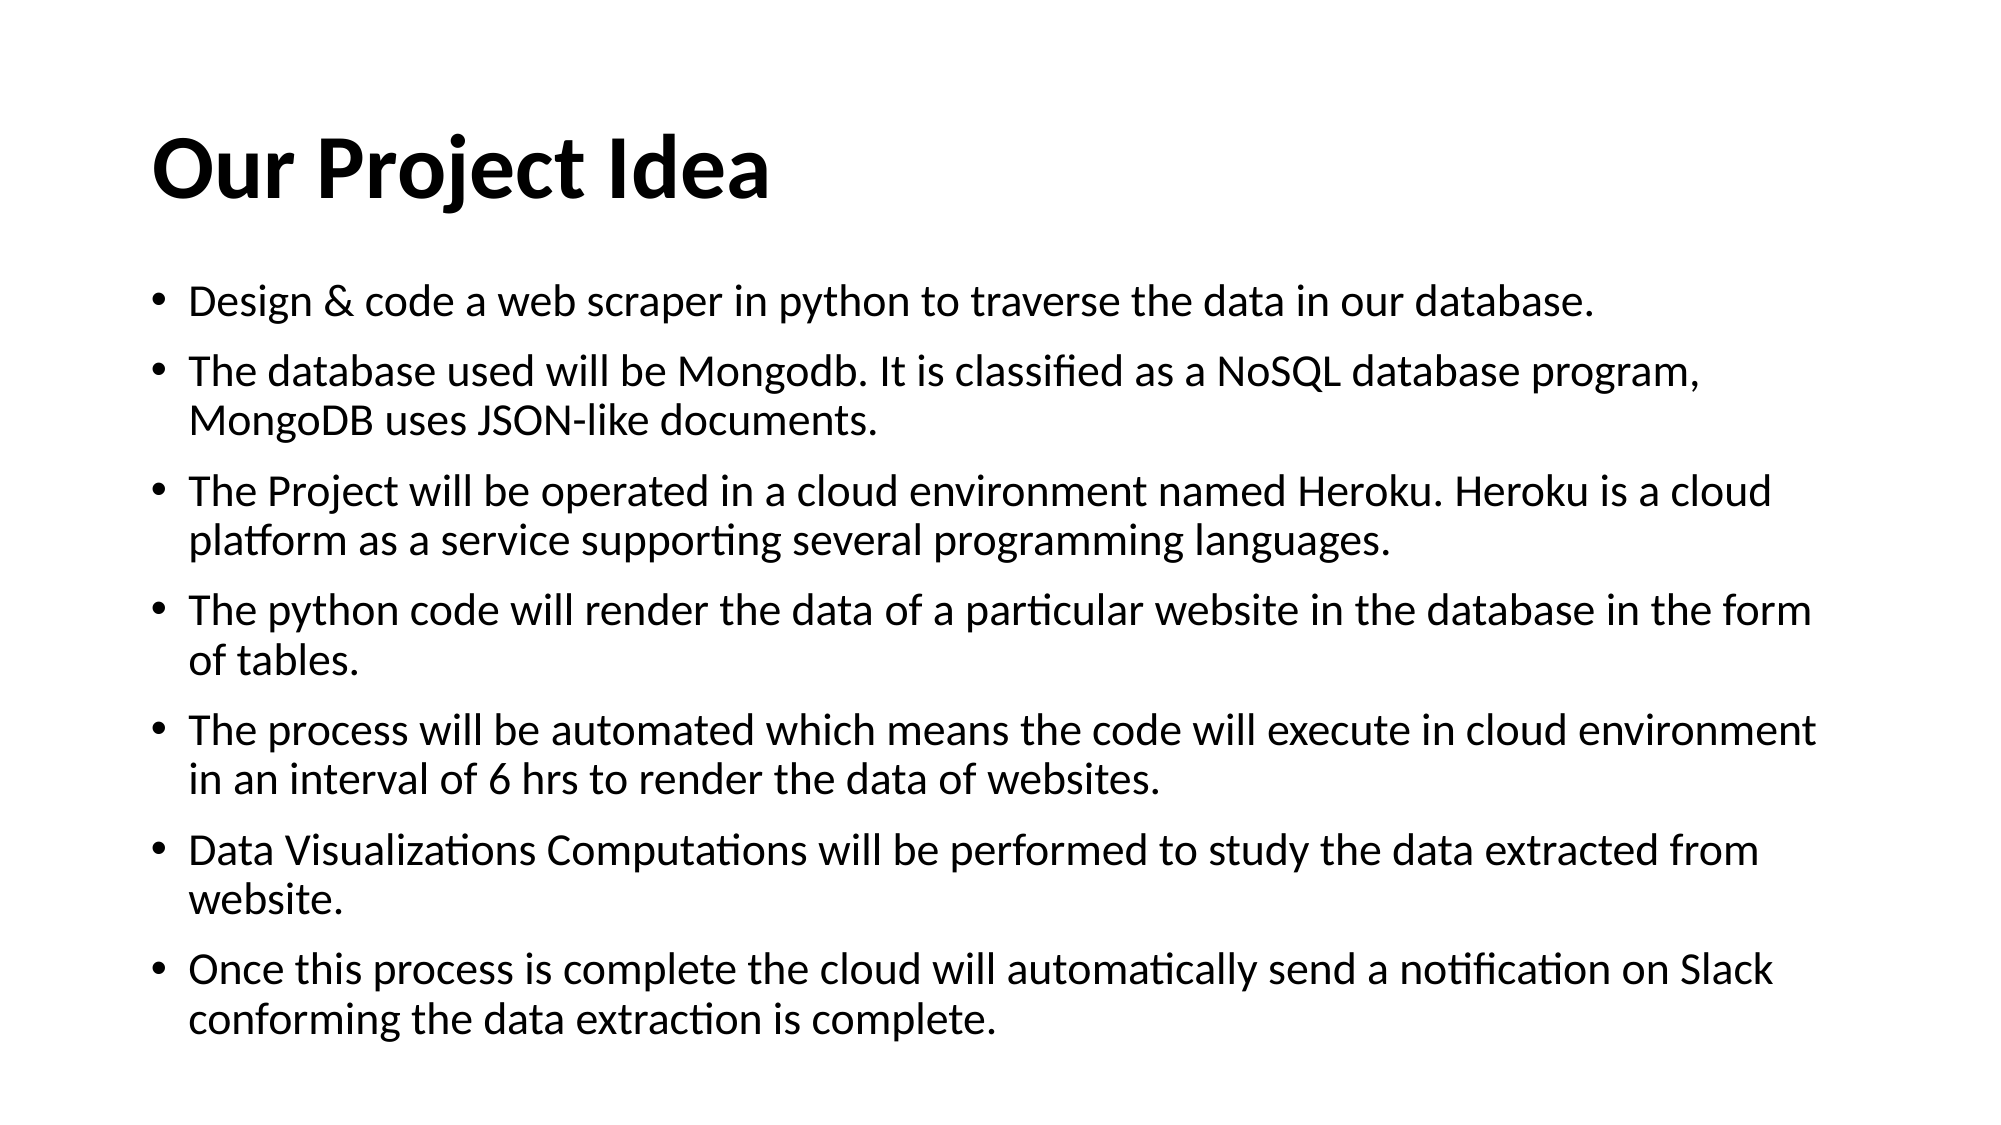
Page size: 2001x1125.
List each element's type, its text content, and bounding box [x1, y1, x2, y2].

title Our Project Idea [137, 59, 1863, 278]
list Design & code a web scraper in python to traverse the data in our database. The database used will be Mongodb. It is classified as a NoSQL database program, MongoDB uses JSON-like documents. The Project will be operated in a cloud environment named Heroku. Heroku is a cloud platform as a service supporting several programming languages. The python code will render the data of a particular website in the database in the form of tables. The process will be automated which means the code will execute in cloud environment in an interval of 6 hrs to render the data of websites. Data Visualizations Computations will be performed to study the data extracted from website. Once this process is complete the cloud will automatically send a notification on Slack conforming the data extraction is complete. [135, 269, 1861, 1036]
